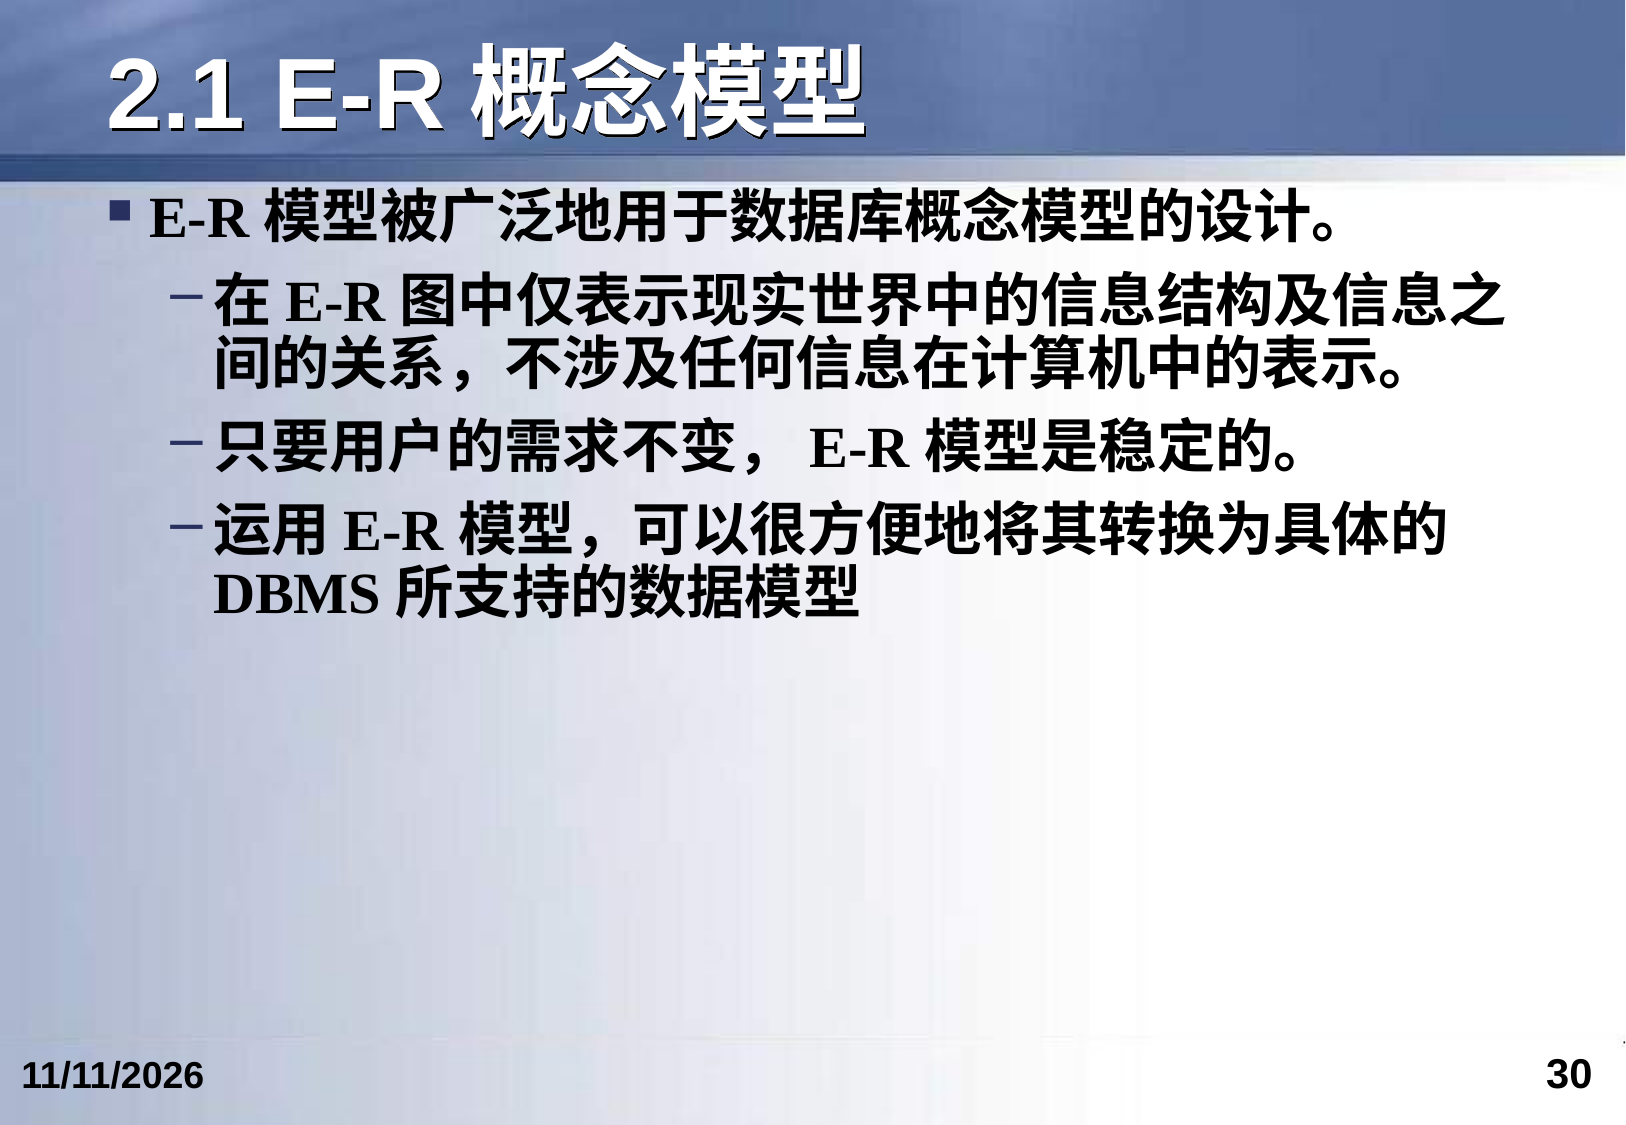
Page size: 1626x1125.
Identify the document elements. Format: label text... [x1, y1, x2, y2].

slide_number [2, 1041, 380, 1125]
list E-R模型被广泛地用于数据库概念模型的设计。 在E-R图中仅表示现实世界中的信息结构及信息之间的关系，不涉及任何信息在计算机中的表示。 只要用户的需求不变，E-R模型是稳定的。 运用E-R模型，可以很方便地将其转换为具体的DBMS所支持的数据模型 [106, 187, 1554, 639]
title 2.1 E-R概念模型 [106, 41, 1554, 150]
slide_number 30 [1201, 1037, 1612, 1124]
picture [0, 0, 1626, 1125]
